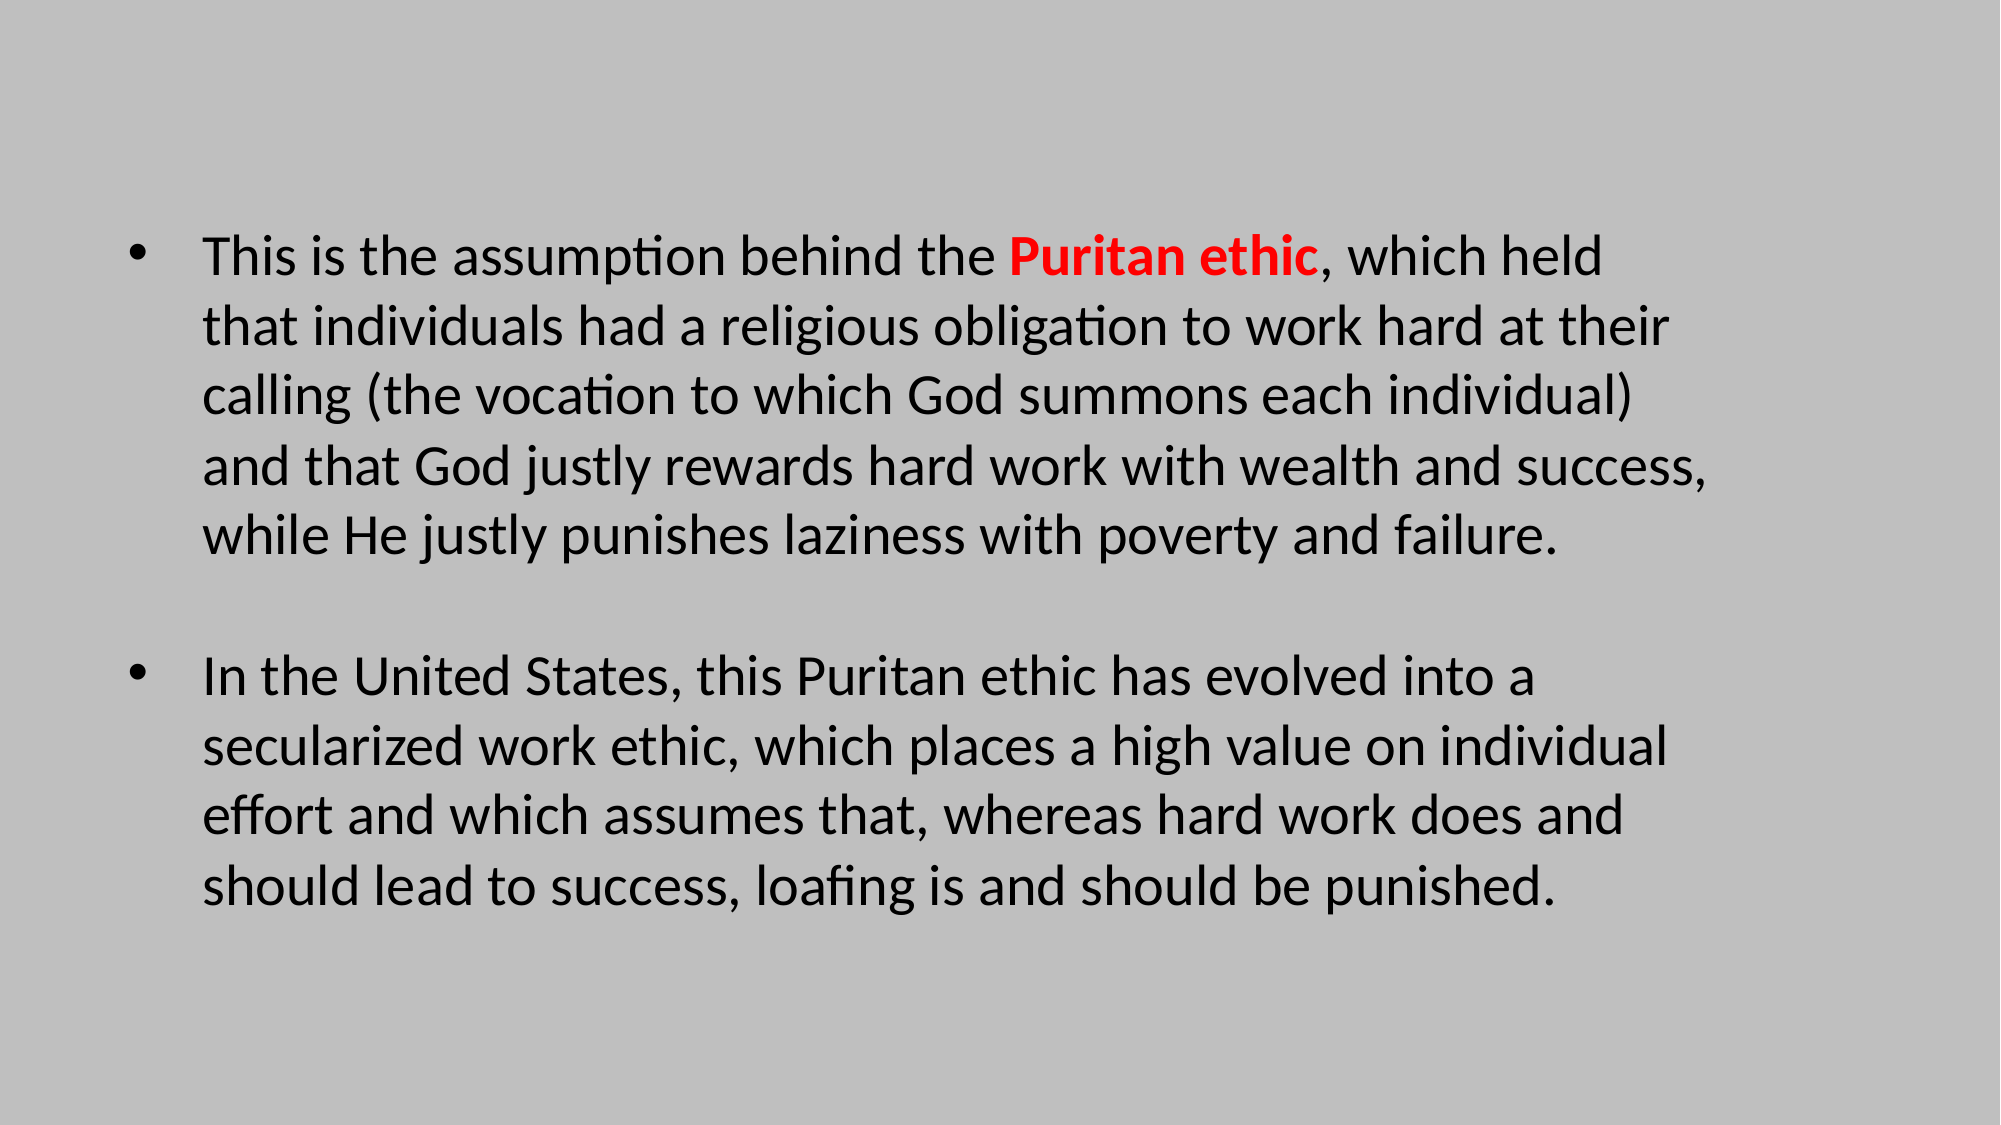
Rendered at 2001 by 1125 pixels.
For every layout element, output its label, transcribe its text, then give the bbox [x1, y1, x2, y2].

text_box This is the assumption behind the Puritan ethic, which held that individuals had a religious obligation to work hard at their calling (the vocation to which God summons each individual) and that God justly rewards hard work with wealth and success, while He justly punishes laziness with poverty and failure. In the United States, this Puritan ethic has evolved into a secularized work ethic, which places a high value on individual effort and which assumes that, whereas hard work does and should lead to success, loafing is and should be punished. [112, 209, 1725, 924]
